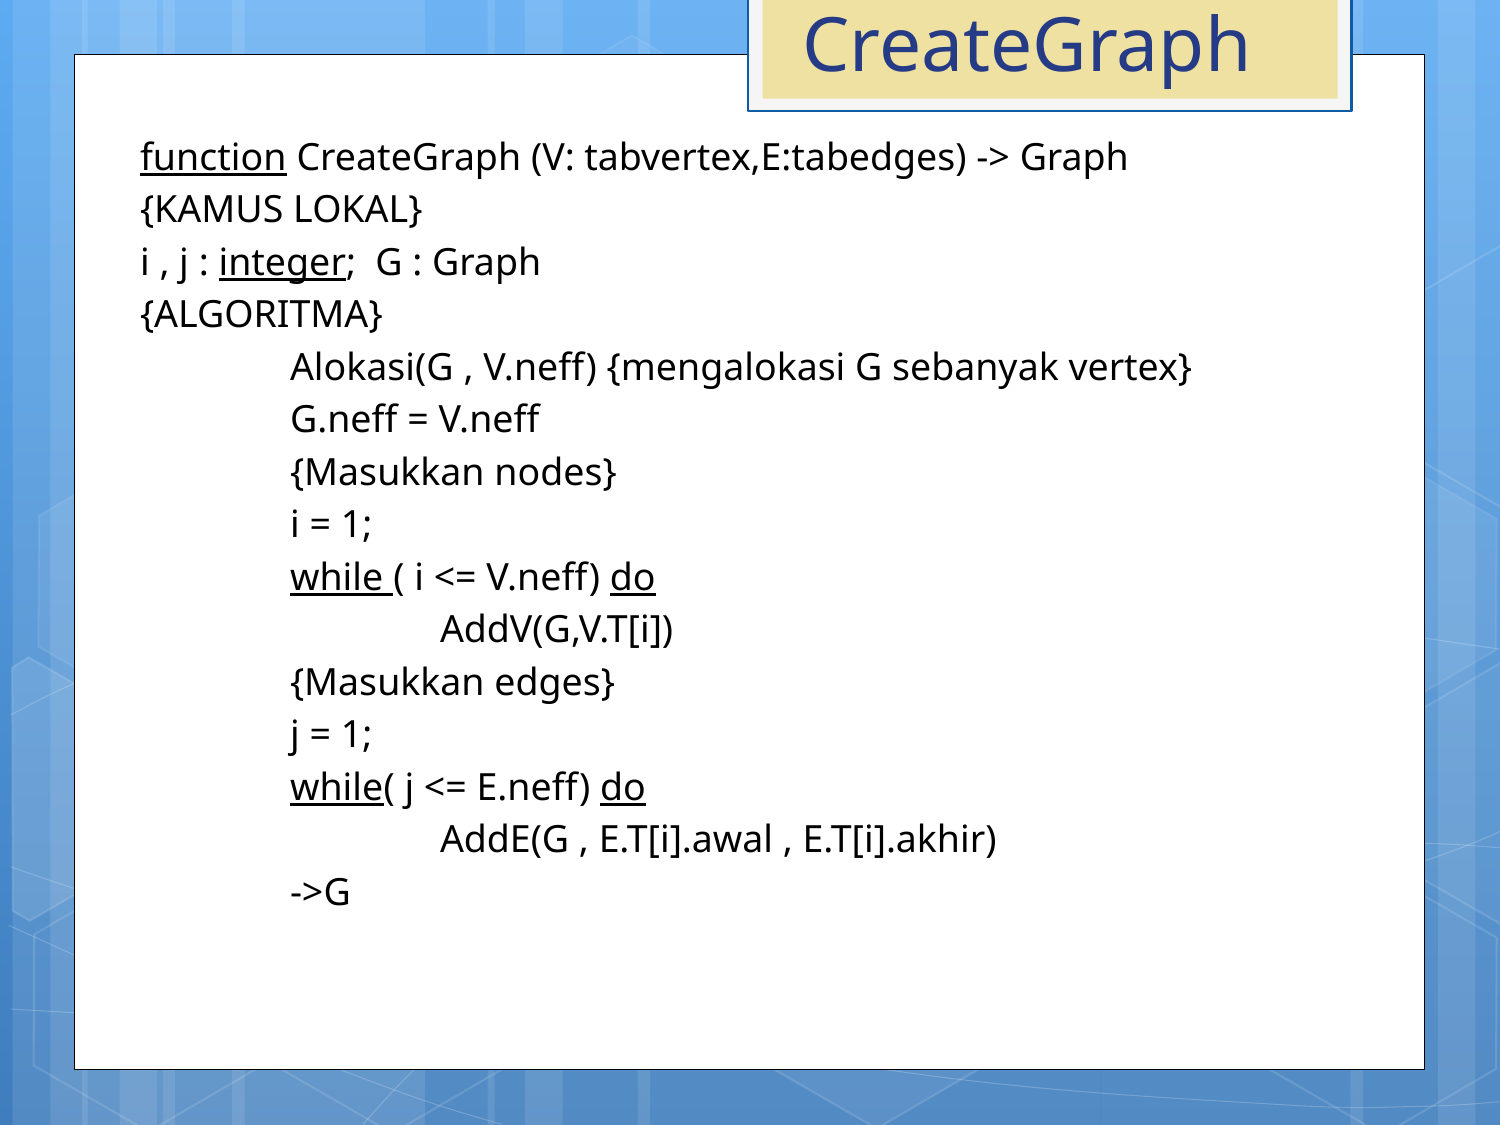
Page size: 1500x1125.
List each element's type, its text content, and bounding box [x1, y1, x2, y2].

list function CreateGraph (V: tabvertex,E:tabedges) -> Graph {KAMUS LOKAL} i , j : integer; G : Graph {ALGORITMA} Alokasi(G , V.neff) {mengalokasi G sebanyak vertex} G.neff = V.neff {Masukkan nodes} i = 1; while ( i <= V.neff) do AddV(G,V.T[i]) {Masukkan edges} j = 1; while( j <= E.neff) do AddE(G , E.T[i].awal , E.T[i].akhir) ->G [125, 125, 1475, 1125]
title CreateGraph [787, 0, 1354, 94]
